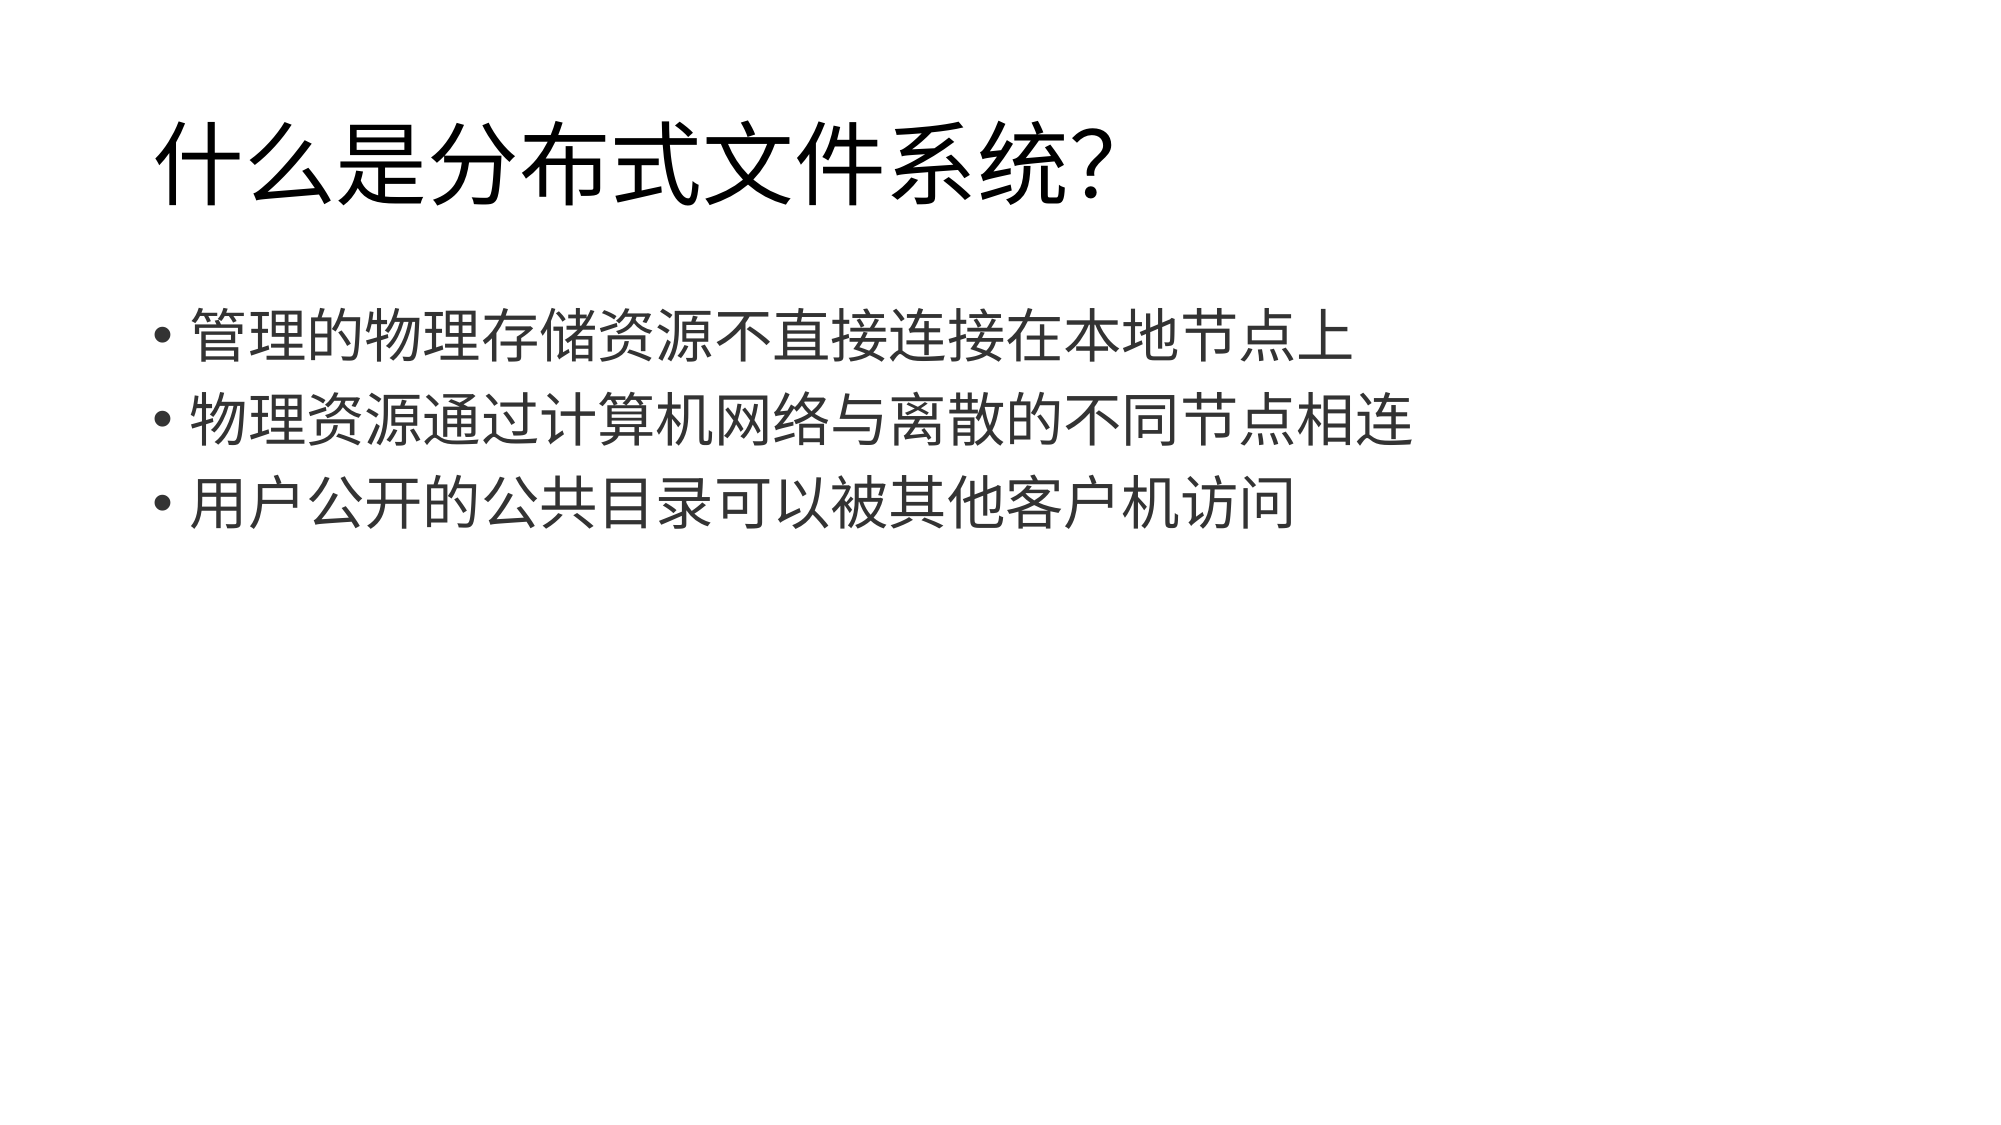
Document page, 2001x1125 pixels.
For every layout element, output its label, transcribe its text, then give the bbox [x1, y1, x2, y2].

title 什么是分布式文件系统？ [137, 59, 1863, 278]
list 管理的物理存储资源不直接连接在本地节点上 物理资源通过计算机网络与离散的不同节点相连 用户公开的公共目录可以被其他客户机访问 [137, 299, 1863, 1014]
